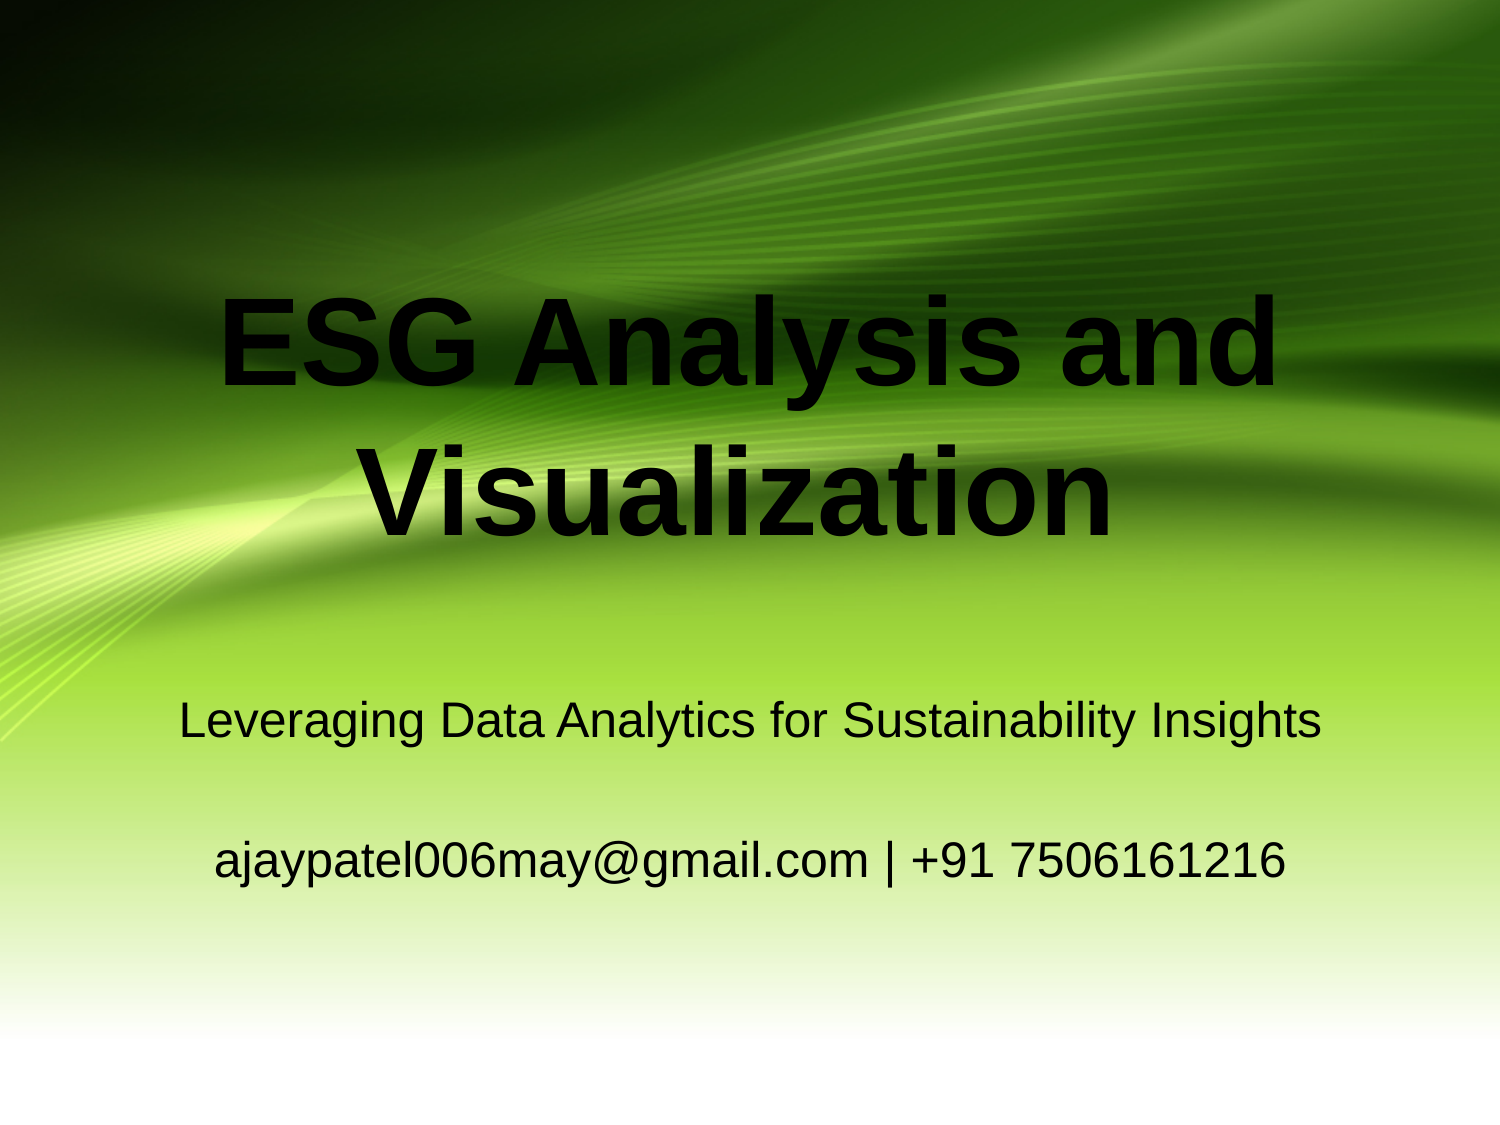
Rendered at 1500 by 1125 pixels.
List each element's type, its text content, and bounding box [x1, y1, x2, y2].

title ESG Analysis and Visualization [76, 139, 1424, 680]
subtitle Leveraging Data Analytics for Sustainability Insights ajaypatel006may@gmail.com | +91 7506161216 [76, 680, 1425, 972]
picture [0, 0, 1500, 1125]
